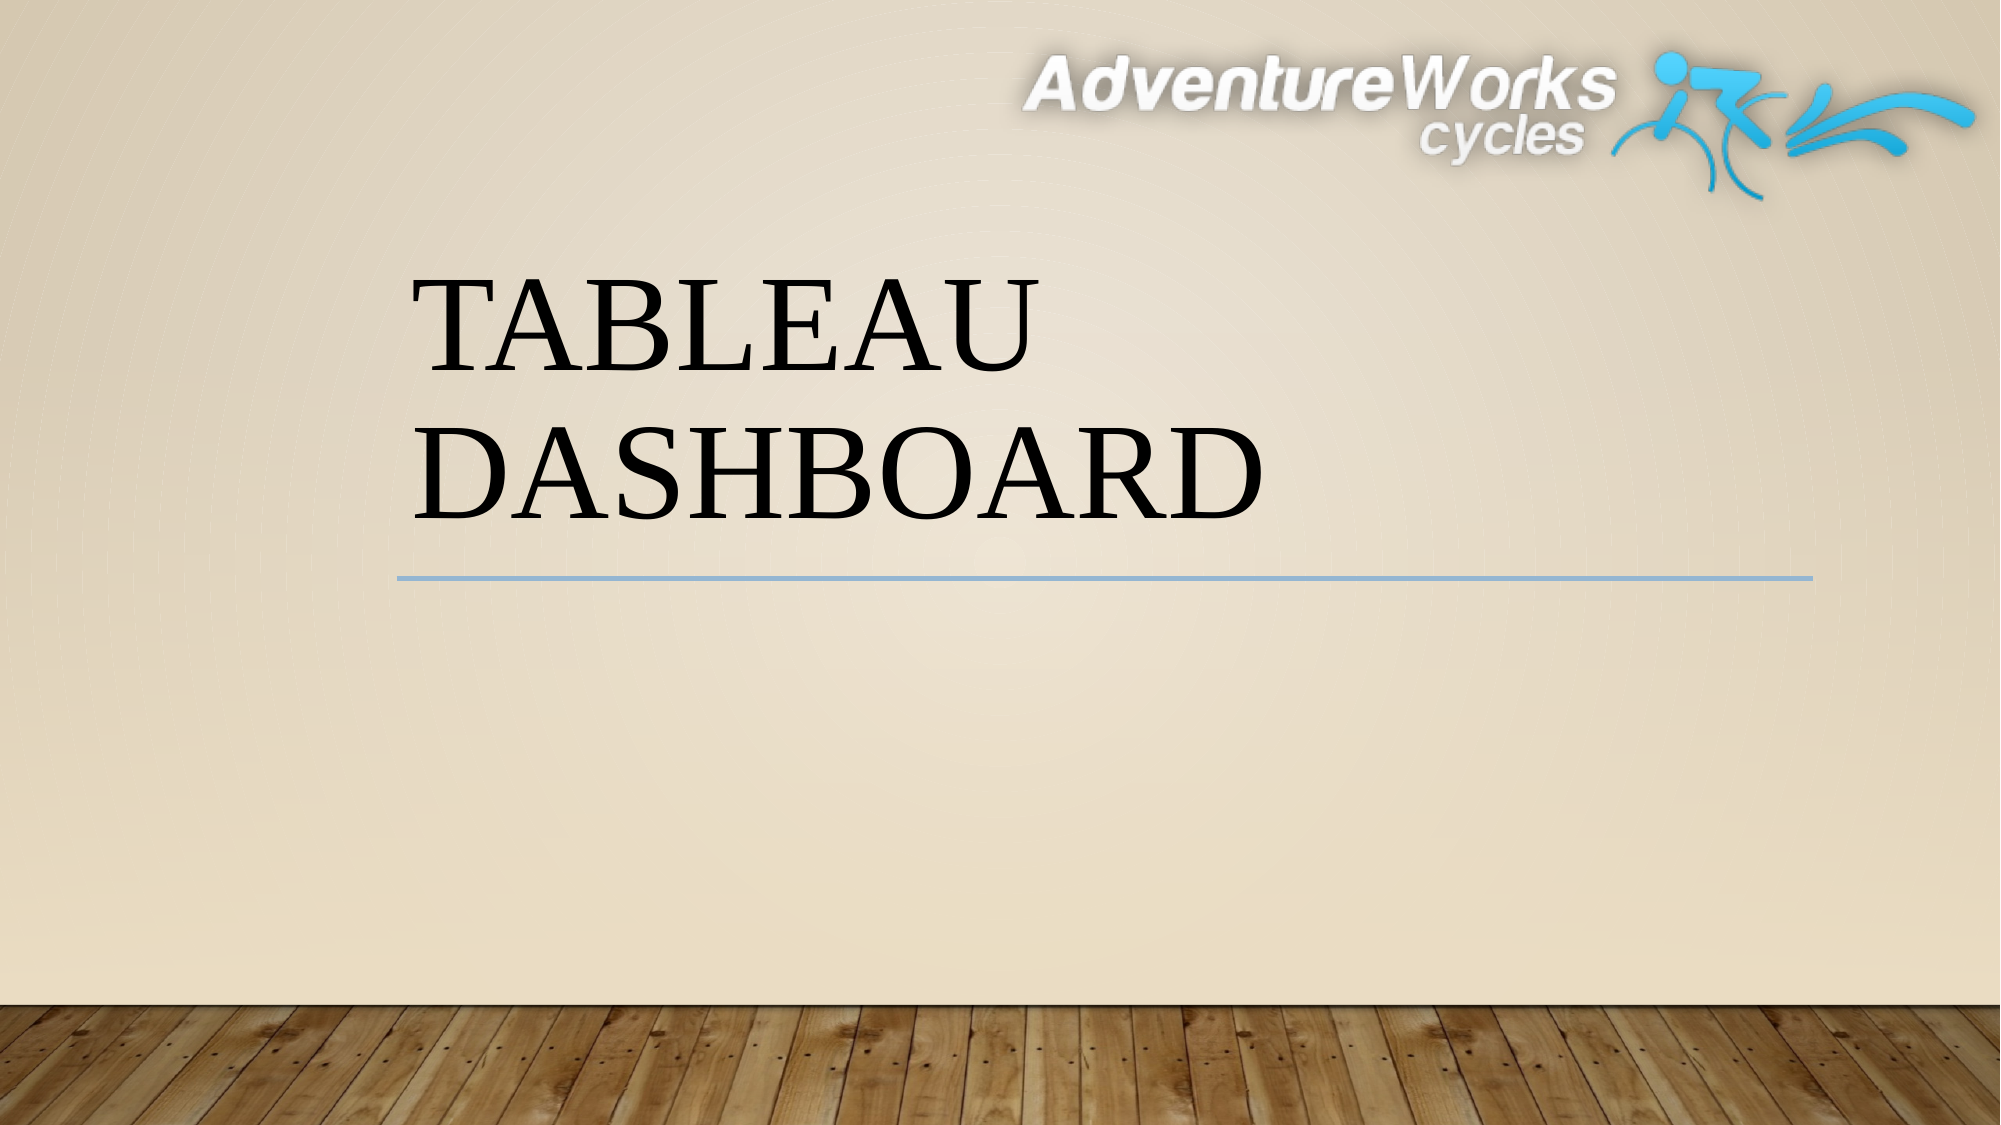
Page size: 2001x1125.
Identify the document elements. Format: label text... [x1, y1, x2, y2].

title TABLEAU DASHBOARD [396, 131, 1814, 549]
picture [0, 1005, 2000, 1125]
picture [999, 30, 2000, 225]
